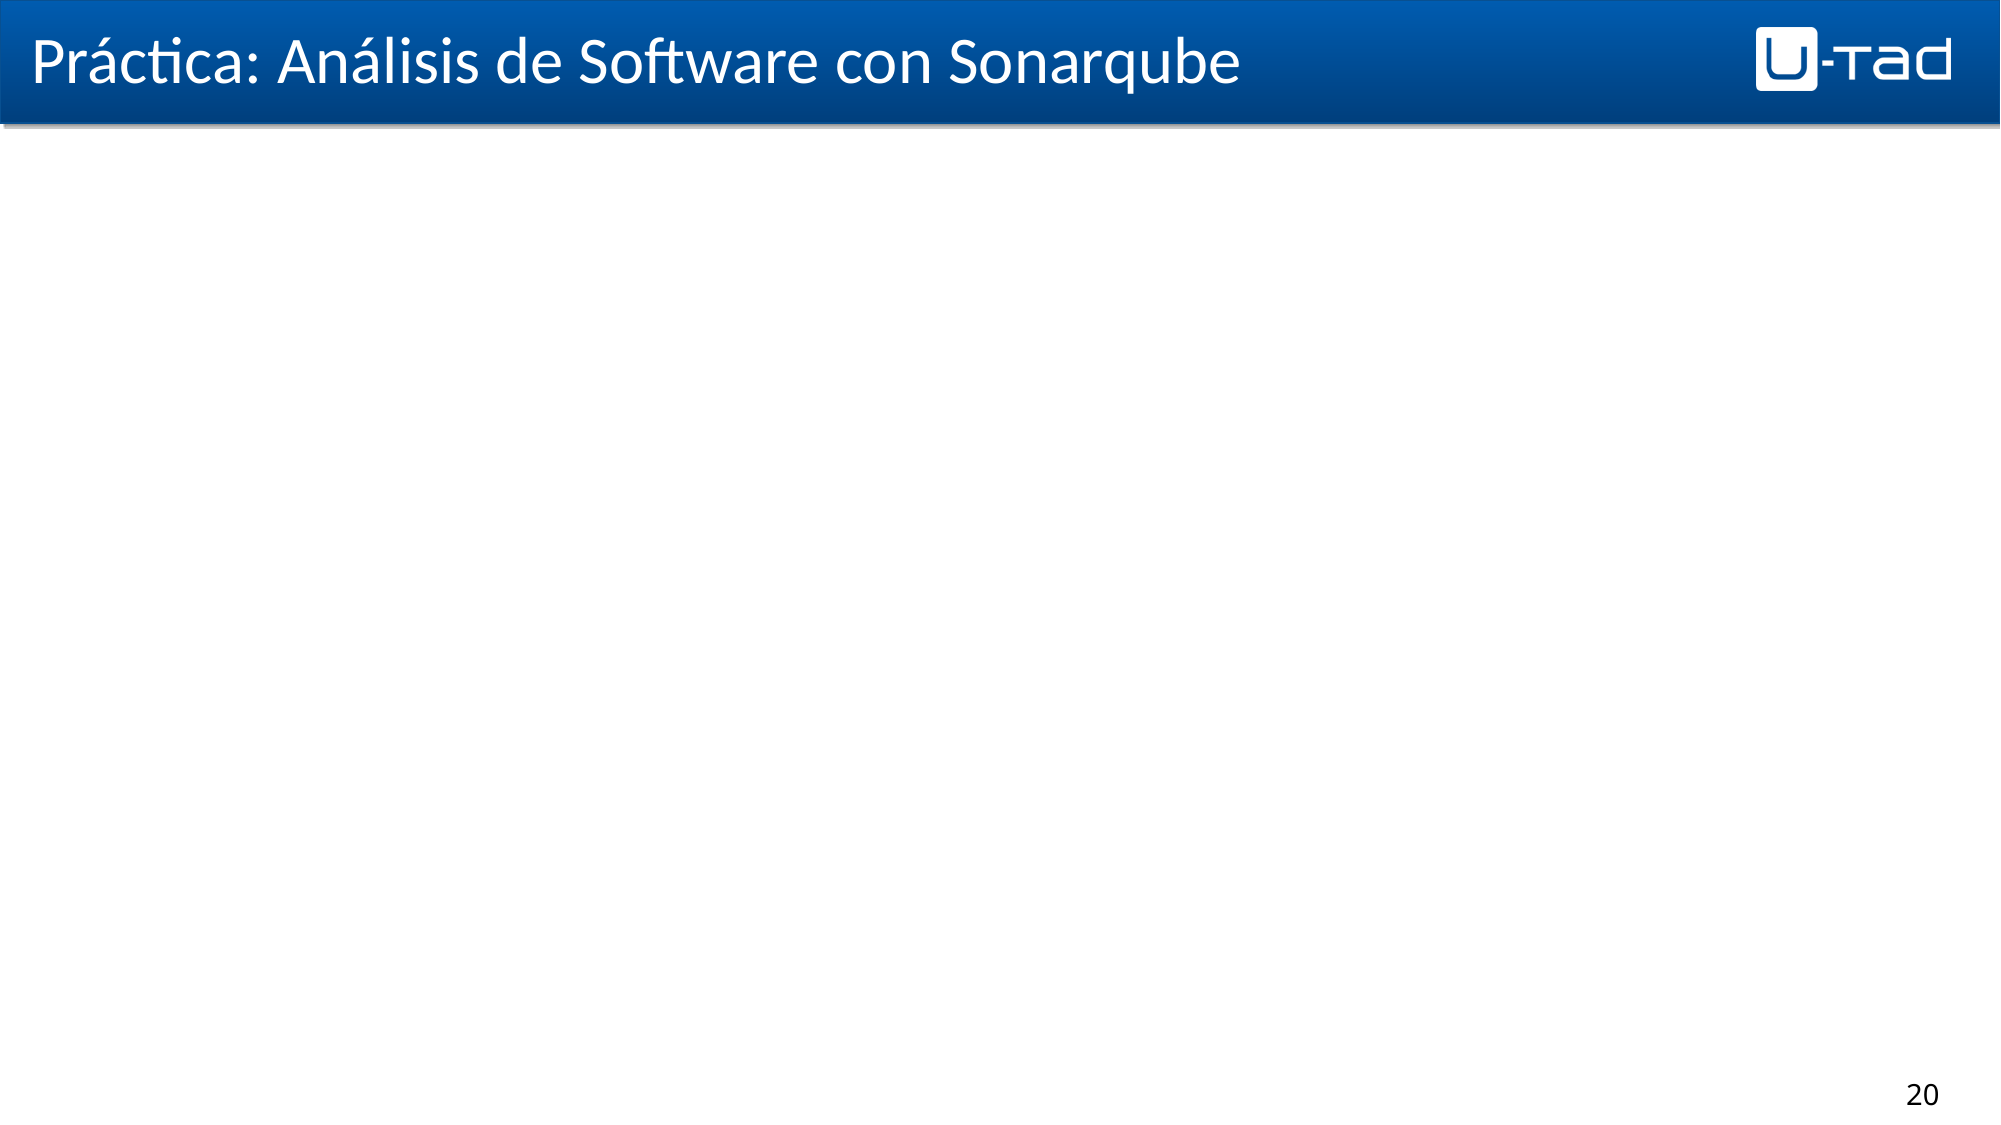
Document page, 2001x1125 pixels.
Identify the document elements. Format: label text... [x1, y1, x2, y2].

text_box [0, 0, 2000, 124]
text_box Práctica: Análisis de Software con Sonarqube [16, 9, 1911, 105]
picture [1718, 23, 1988, 94]
